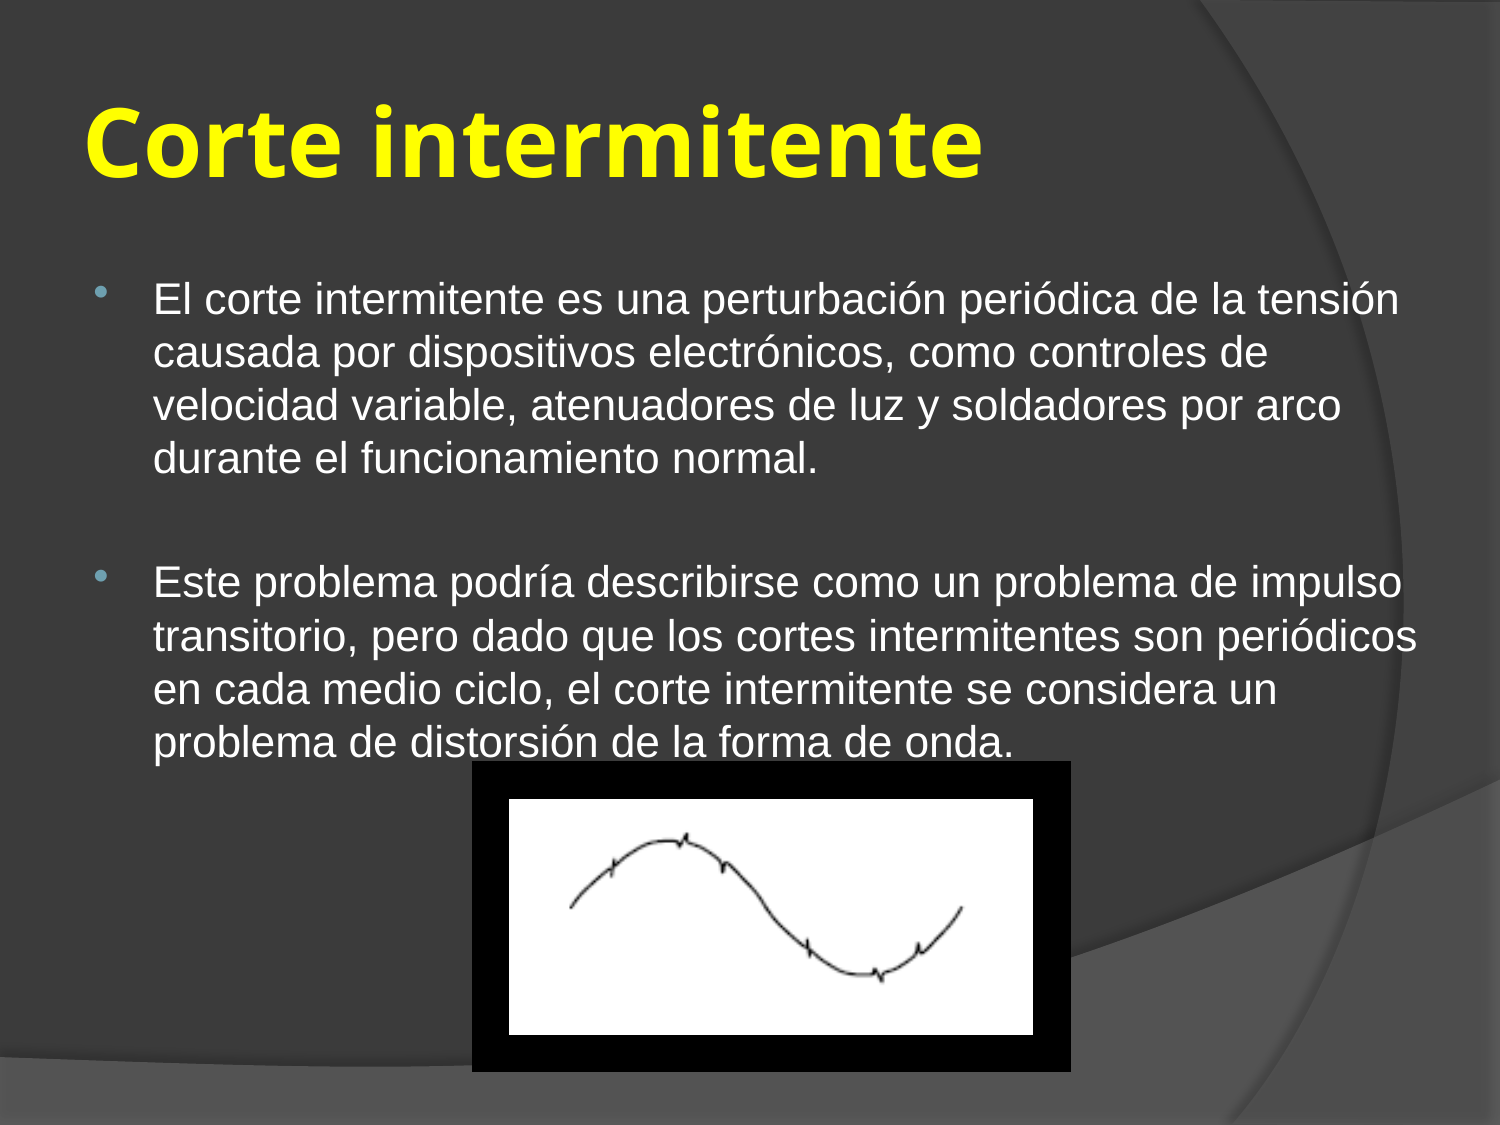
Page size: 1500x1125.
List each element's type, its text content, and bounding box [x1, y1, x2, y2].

title Corte intermitente [75, 45, 1300, 233]
picture [508, 798, 1034, 1036]
list El corte intermitente es una perturbación periódica de la tensión causada por dispositivos electrónicos, como controles de velocidad variable, atenuadores de luz y soldadores por arco durante el funcionamiento normal. Este problema podría describirse como un problema de impulso transitorio, pero dado que los cortes intermitentes son periódicos en cada medio ciclo, el corte intermitente se considera un problema de distorsión de la forma de onda. [75, 262, 1436, 787]
